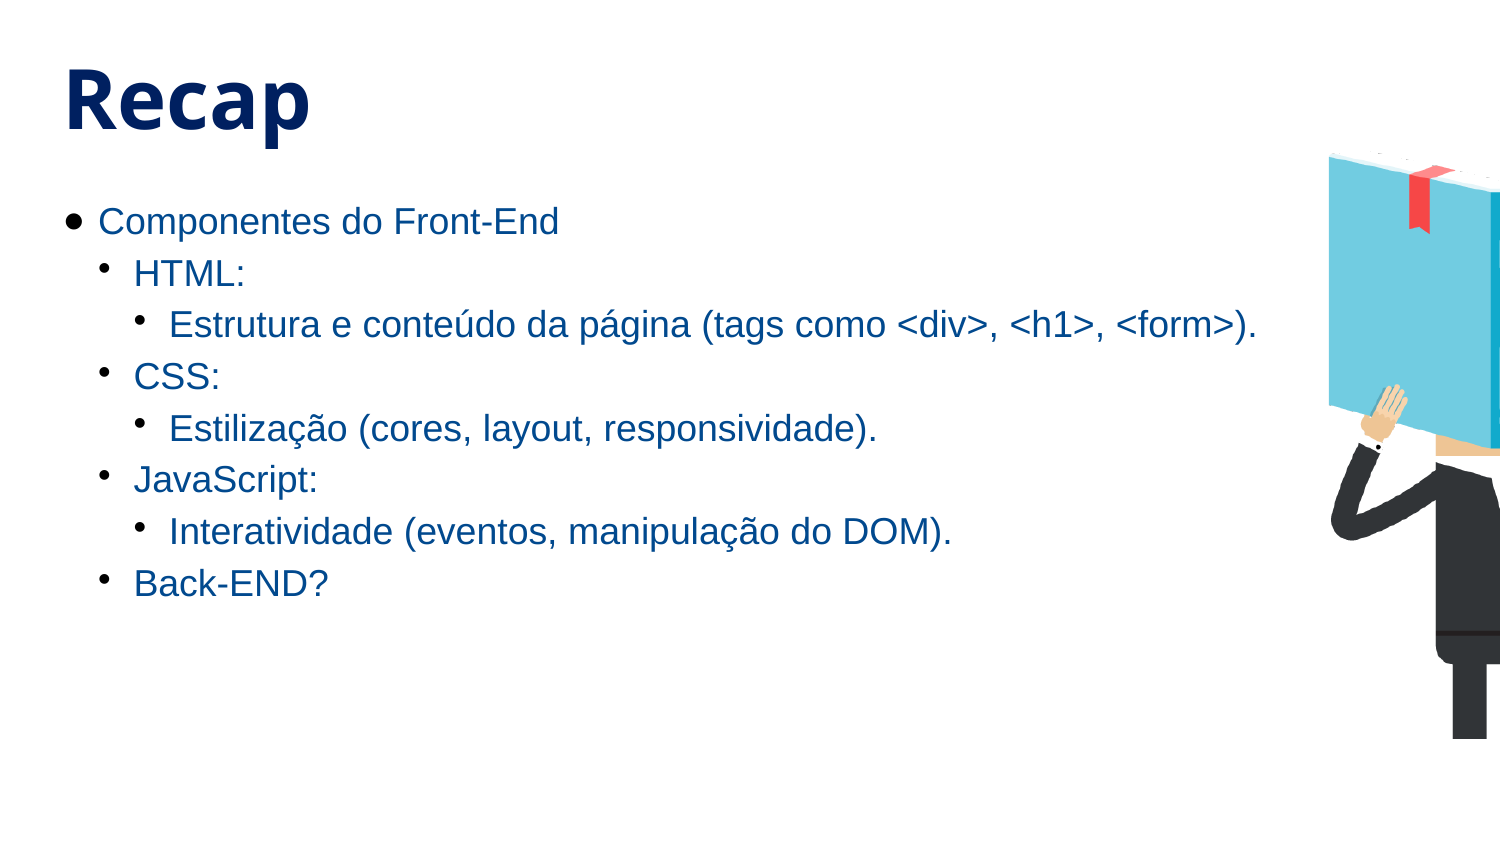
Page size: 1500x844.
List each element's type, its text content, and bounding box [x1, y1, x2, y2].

text_box Recap [47, 31, 1275, 179]
text_box Componentes do Front-End HTML: Estrutura e conteúdo da página (tags como <div>, <h1>, <form>). CSS: Estilização (cores, layout, responsividade). JavaScript: Interatividade (eventos, manipulação do DOM). Back-END? [47, 182, 1310, 844]
picture [1328, 147, 1500, 739]
